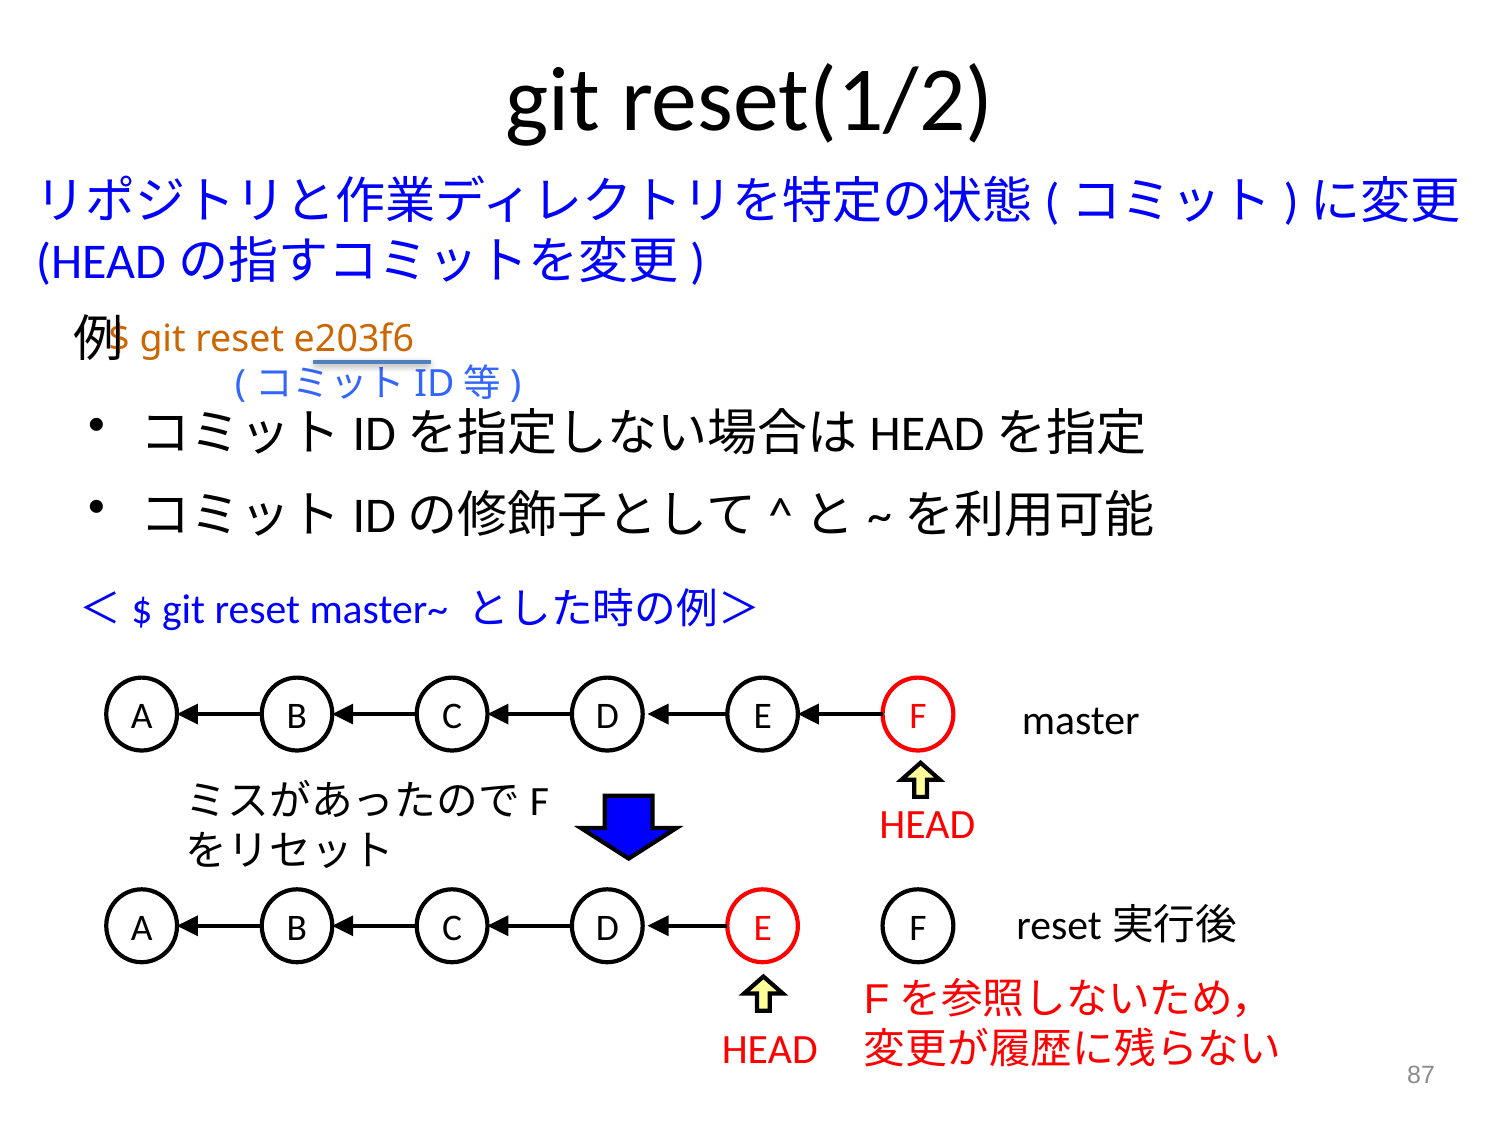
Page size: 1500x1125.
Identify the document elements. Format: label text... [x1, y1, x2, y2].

text_box [744, 976, 783, 1011]
text_box C [416, 889, 488, 963]
text_box 例 [58, 299, 139, 374]
slide_number 87 [1100, 1034, 1450, 1113]
text_box コミットIDを指定しない場合はHEADを指定 [73, 393, 1427, 468]
text_box B [261, 889, 333, 963]
text_box E [727, 677, 798, 751]
text_box リポジトリと作業ディレクトリを特定の状態(コミット)に変更 (HEADの指すコミットを変更) [21, 160, 1476, 296]
text_box F [882, 677, 954, 751]
text_box ミスがあったのでFをリセット [171, 766, 573, 882]
text_box [901, 762, 940, 797]
text_box E [727, 889, 798, 963]
text_box A [106, 889, 177, 963]
text_box コミットIDの修飾子として^と~を利用可能 [73, 474, 1427, 550]
text_box Fを参照しないため， 変更が履歴に残らない [849, 964, 1301, 1079]
text_box F [882, 889, 954, 963]
text_box A [106, 677, 177, 751]
text_box HEAD [864, 789, 991, 855]
text_box HEAD [707, 1014, 833, 1079]
text_box $ git reset e203f6 (コミットID等) [93, 306, 537, 393]
text_box reset実行後 [1001, 890, 1252, 955]
title git reset(1/2) [75, 0, 1425, 160]
text_box C [416, 677, 488, 751]
text_box D [572, 889, 643, 963]
text_box [580, 795, 677, 859]
text_box ＜$ git reset master~ とした時の例＞ [64, 574, 798, 639]
text_box B [261, 677, 333, 751]
text_box master [1007, 685, 1155, 750]
text_box D [572, 677, 643, 751]
